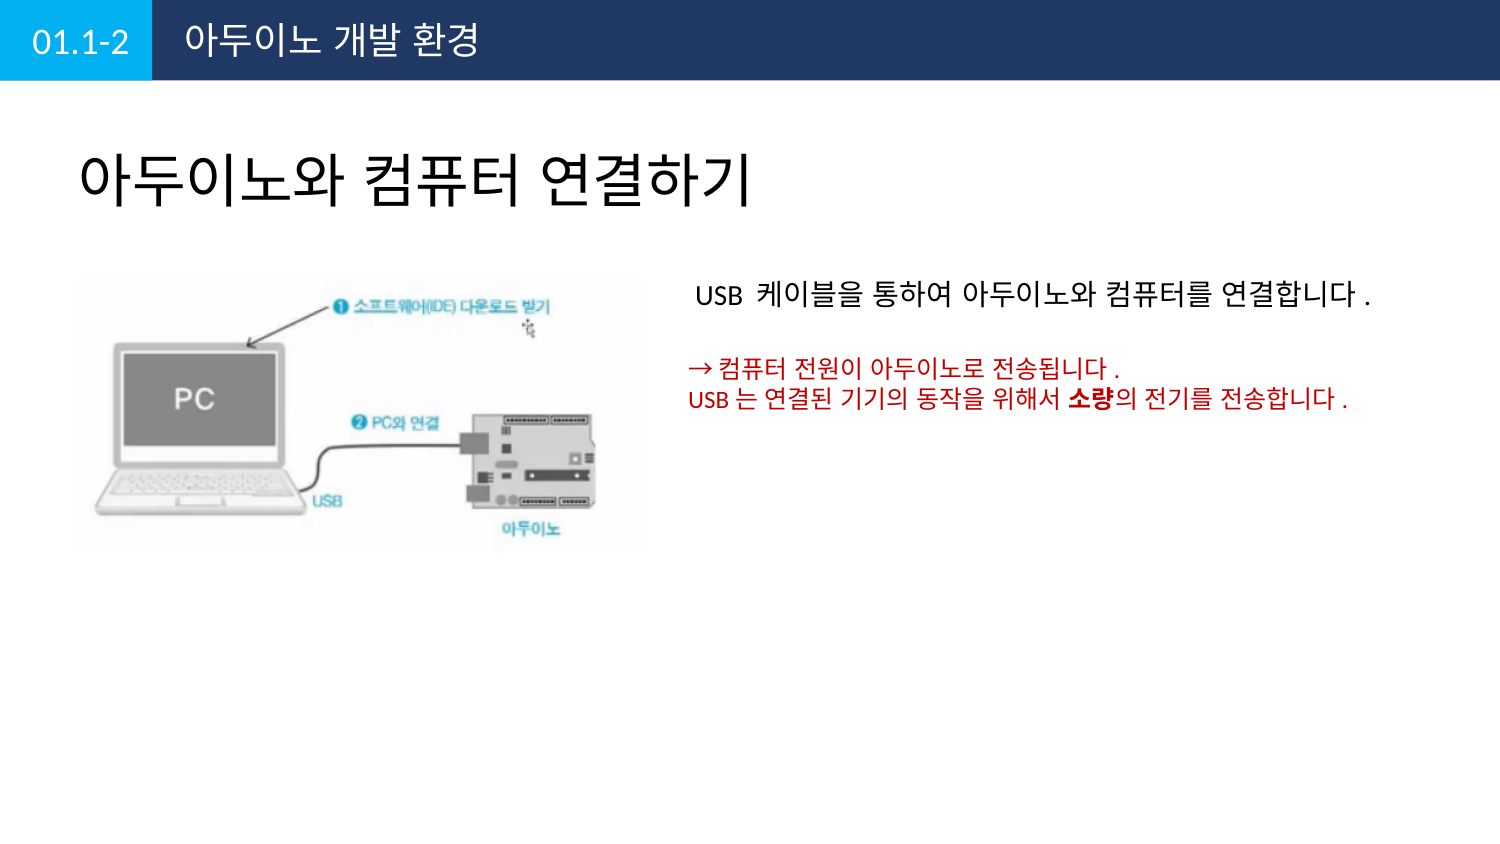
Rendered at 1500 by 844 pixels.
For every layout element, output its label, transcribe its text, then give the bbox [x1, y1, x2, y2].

text_box 01.1-2 [17, 9, 153, 70]
text_box 아두이노와 컴퓨터 연결하기 [63, 136, 982, 222]
text_box →컴퓨터 전원이 아두이노로 전송됩니다. USB는 연결된 기기의 동작을 위해서 소량의 전기를 전송합니다. [673, 346, 1424, 421]
text_box [0, 0, 153, 81]
text_box USB 케이블을 통하여 아두이노와 컴퓨터를 연결합니다. [680, 269, 1417, 319]
picture [76, 278, 645, 553]
text_box [153, 0, 1500, 81]
text_box 아두이노 개발 환경 [169, 9, 945, 70]
